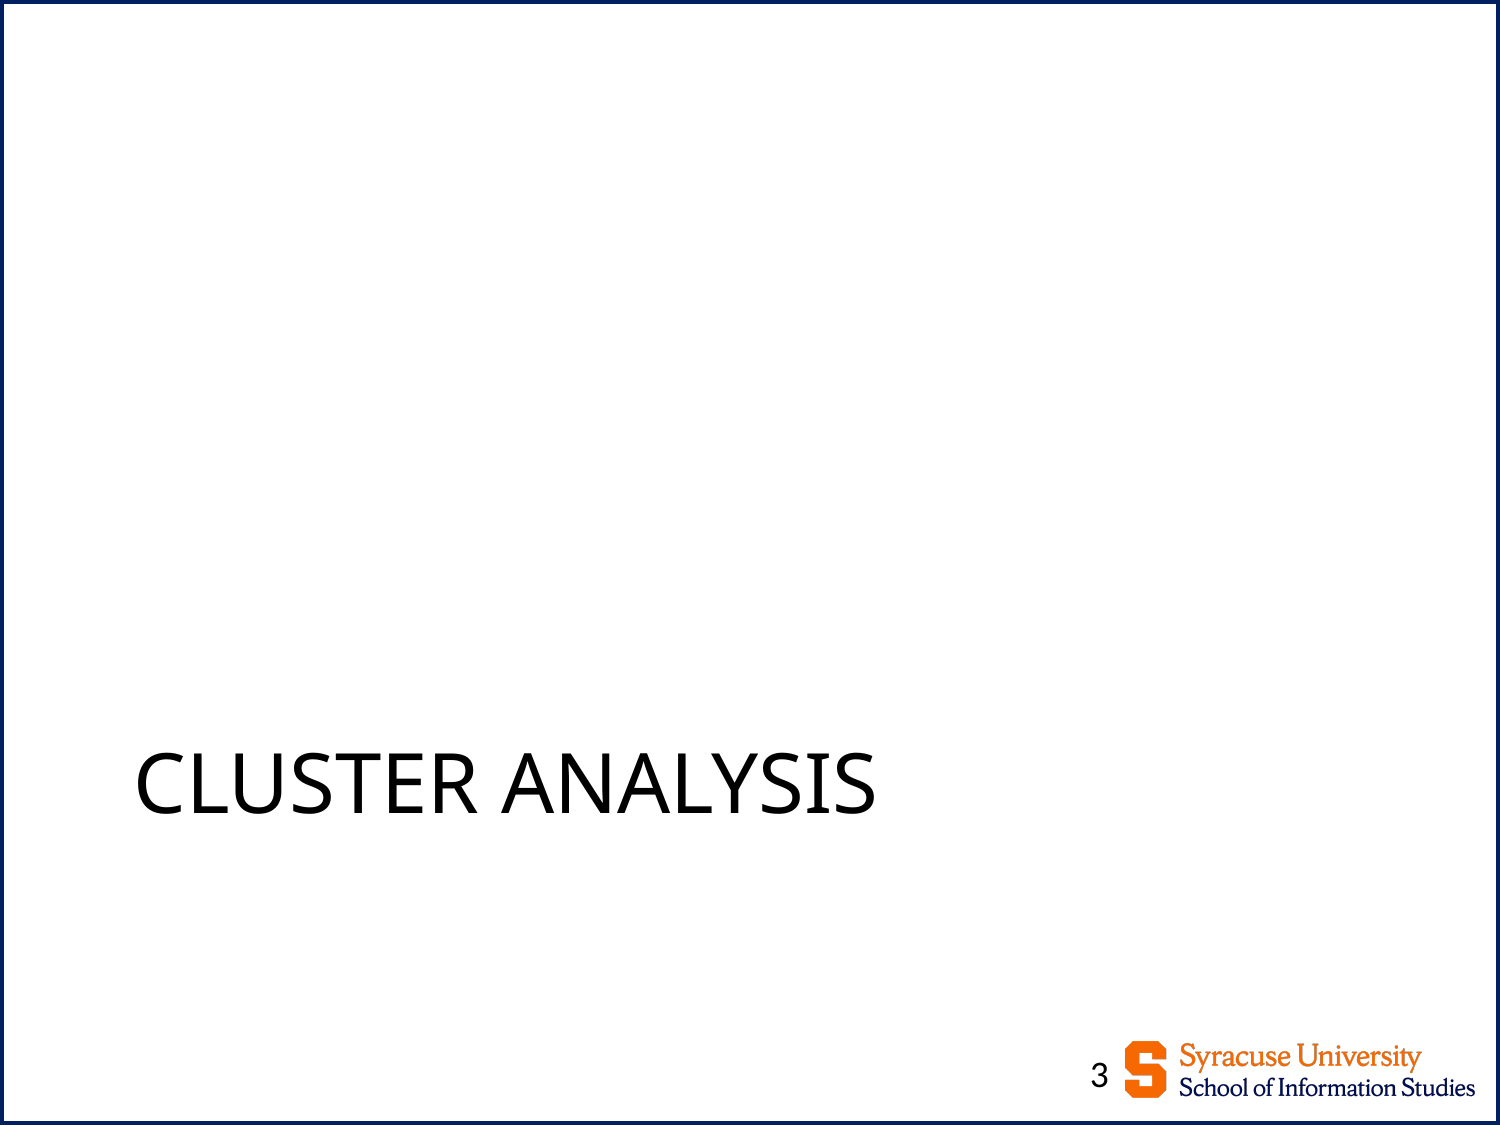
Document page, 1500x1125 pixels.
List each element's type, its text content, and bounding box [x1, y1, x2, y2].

slide_number 3 [1074, 1042, 1425, 1103]
picture [1125, 1041, 1475, 1098]
title Cluster Analysis [118, 722, 1394, 947]
